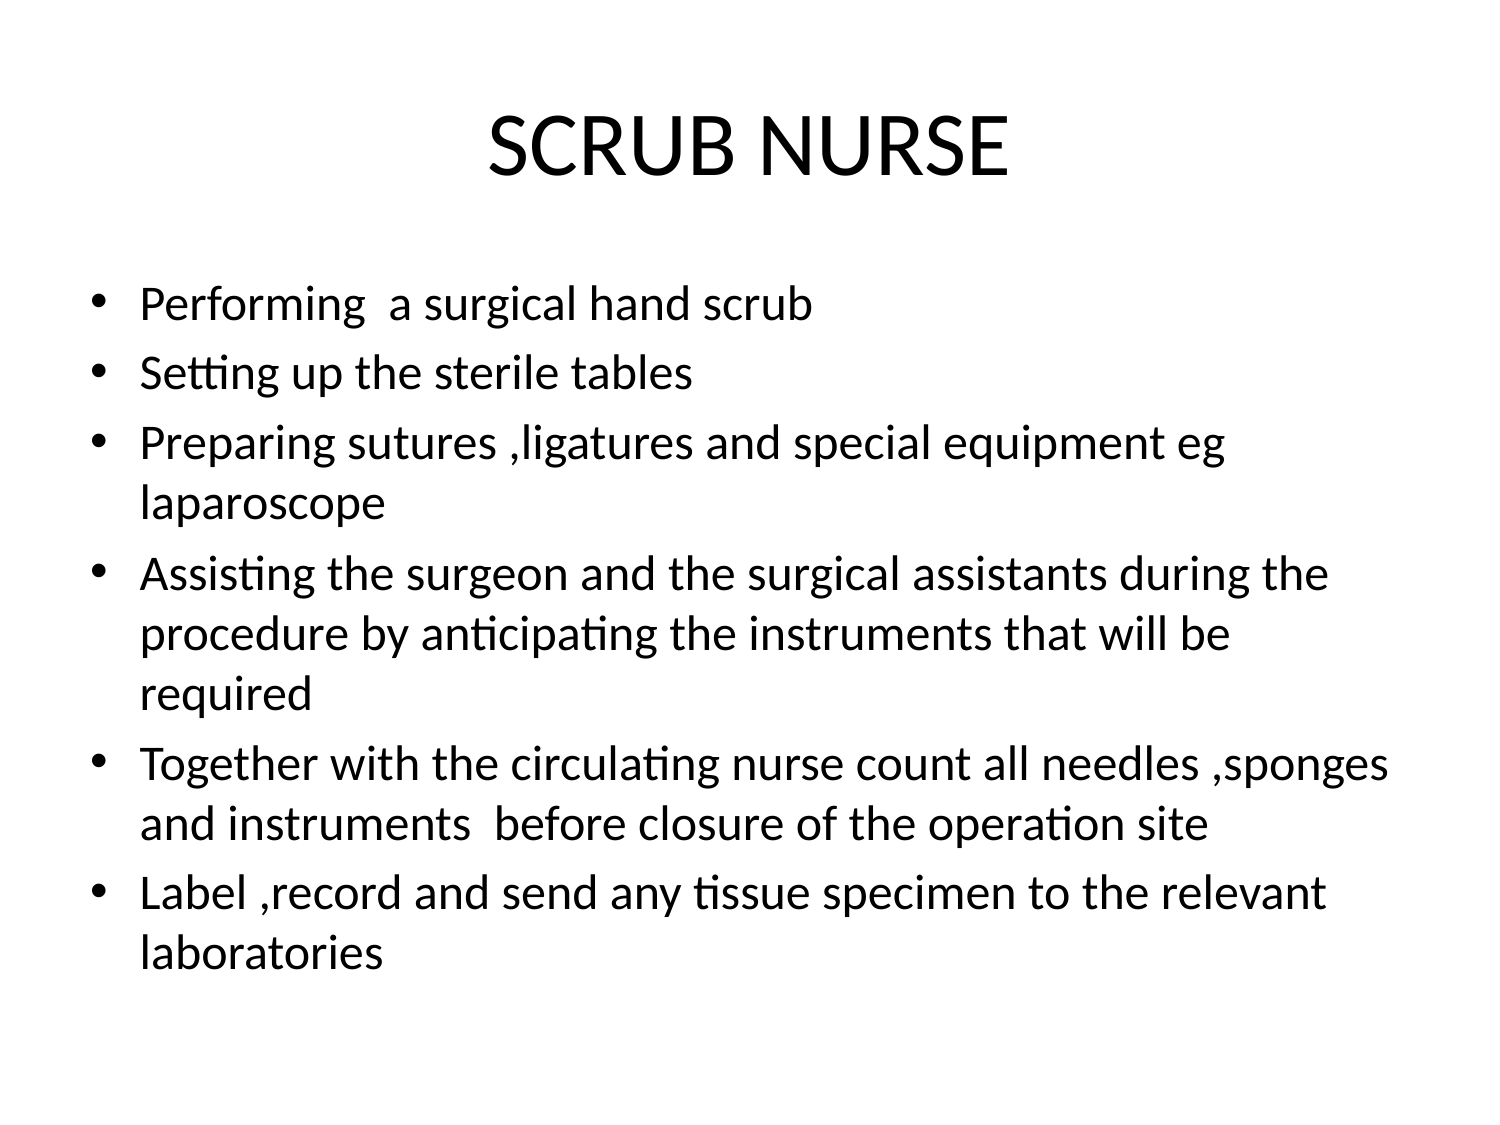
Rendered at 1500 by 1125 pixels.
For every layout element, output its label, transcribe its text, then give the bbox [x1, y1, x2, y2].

list Performing a surgical hand scrub Setting up the sterile tables Preparing sutures ,ligatures and special equipment eg laparoscope Assisting the surgeon and the surgical assistants during the procedure by anticipating the instruments that will be required Together with the circulating nurse count all needles ,sponges and instruments before closure of the operation site Label ,record and send any tissue specimen to the relevant laboratories [75, 262, 1425, 1005]
title SCRUB NURSE [75, 45, 1425, 233]
